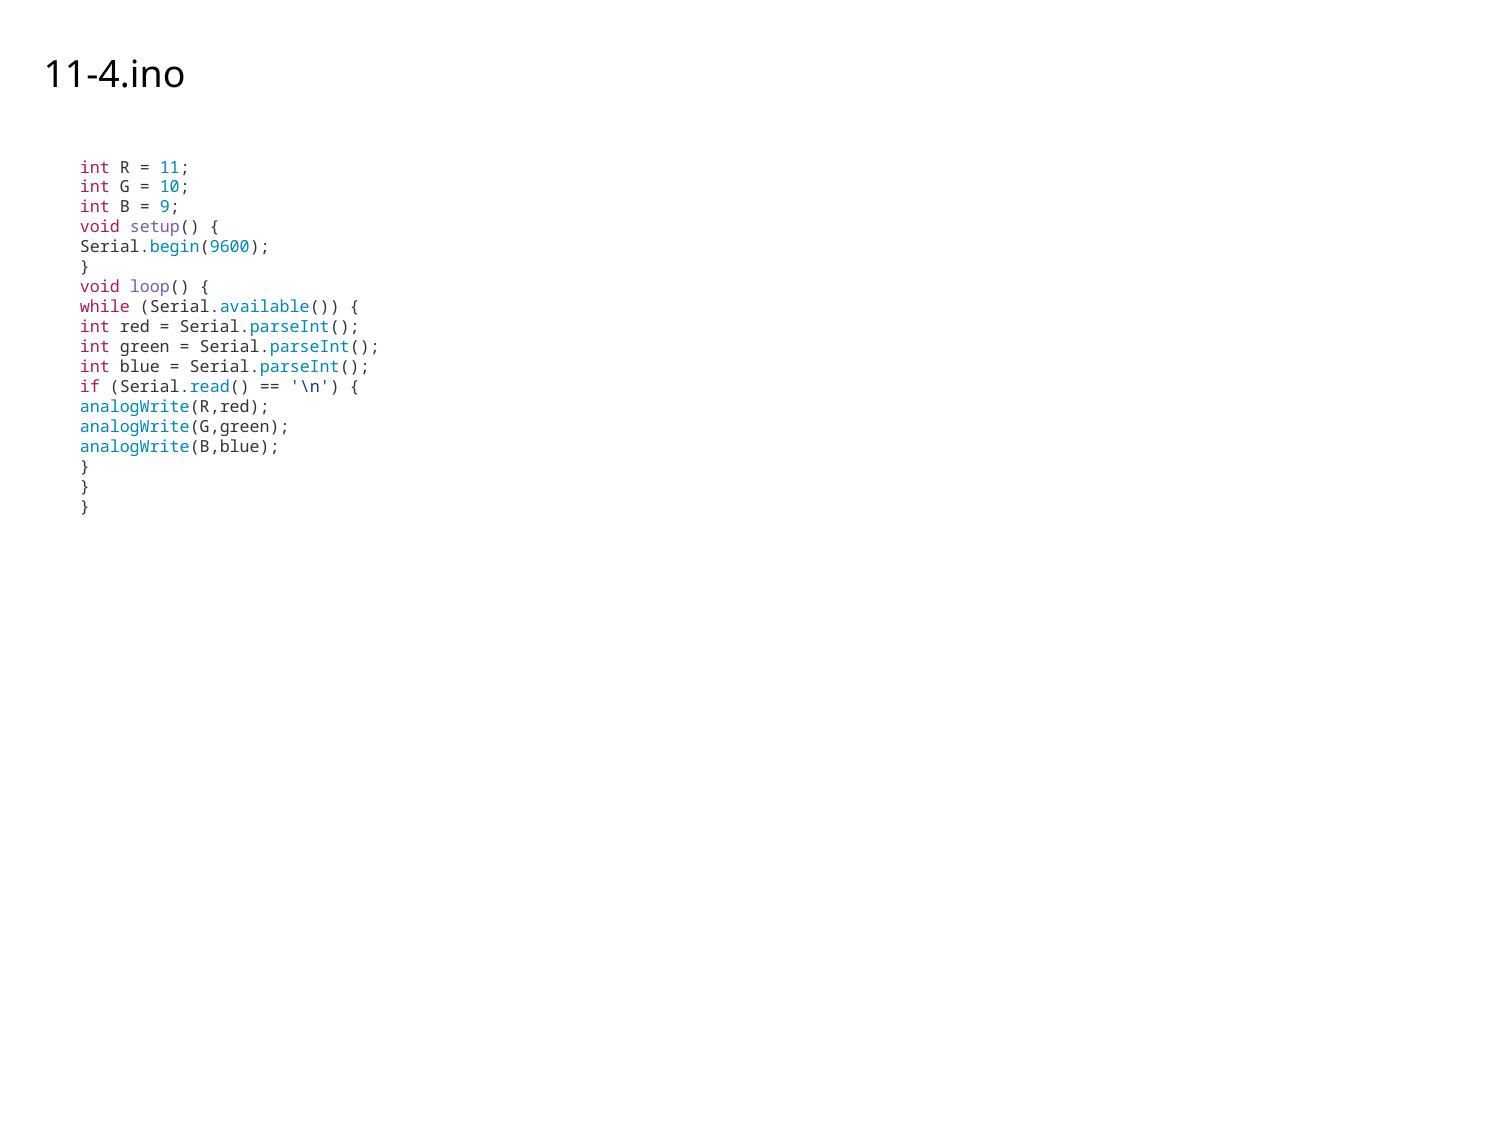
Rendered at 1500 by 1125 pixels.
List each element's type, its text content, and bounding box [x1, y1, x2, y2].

text_box int R = 11; int G = 10; int B = 9; void setup() { Serial.begin(9600); } void loop() { while (Serial.available()) { int red = Serial.parseInt(); int green = Serial.parseInt(); int blue = Serial.parseInt(); if (Serial.read() == '\n') { analogWrite(R,red); analogWrite(G,green); analogWrite(B,blue); } } } [65, 148, 395, 568]
text_box 11-4.ino [28, 42, 201, 103]
